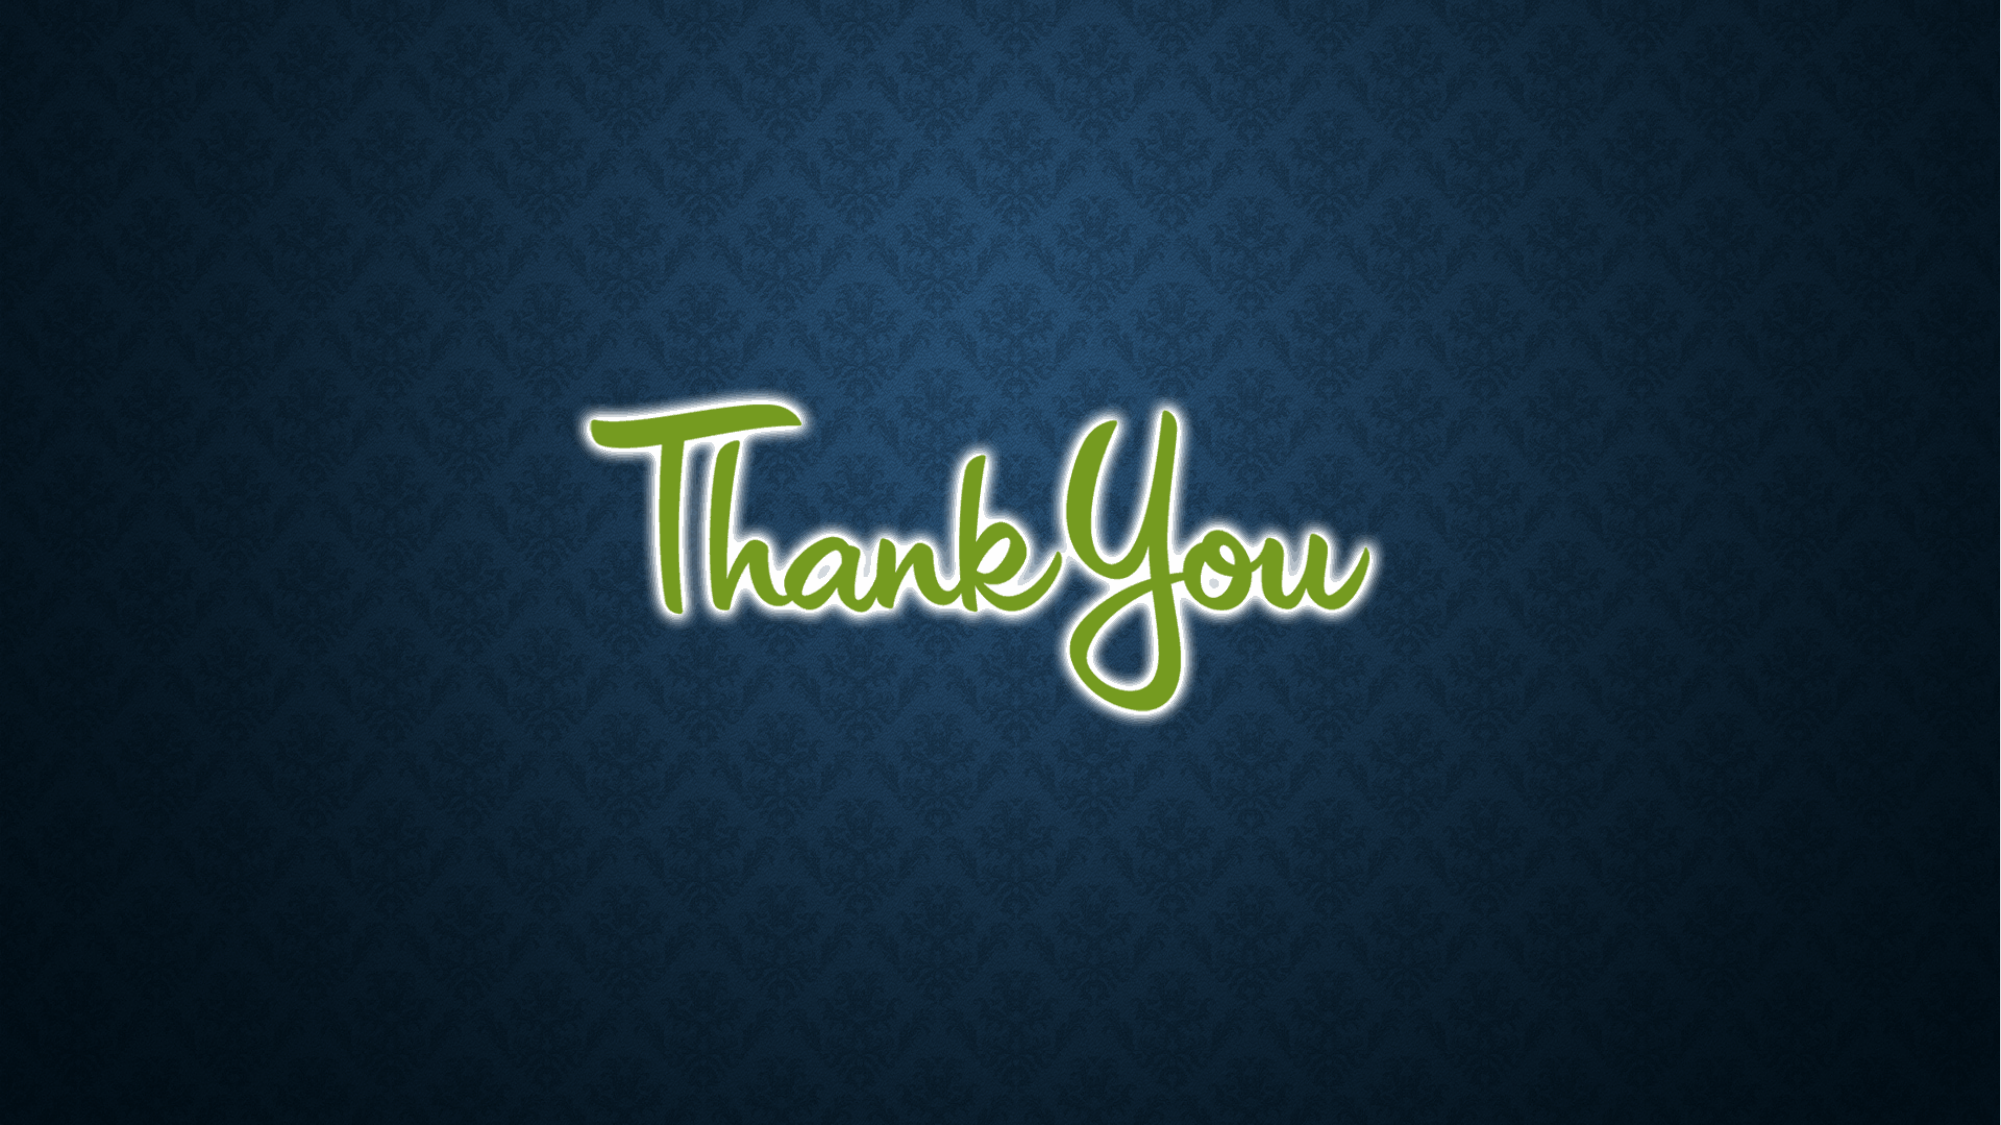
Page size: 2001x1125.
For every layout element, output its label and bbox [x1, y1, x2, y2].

picture [561, 374, 1401, 742]
